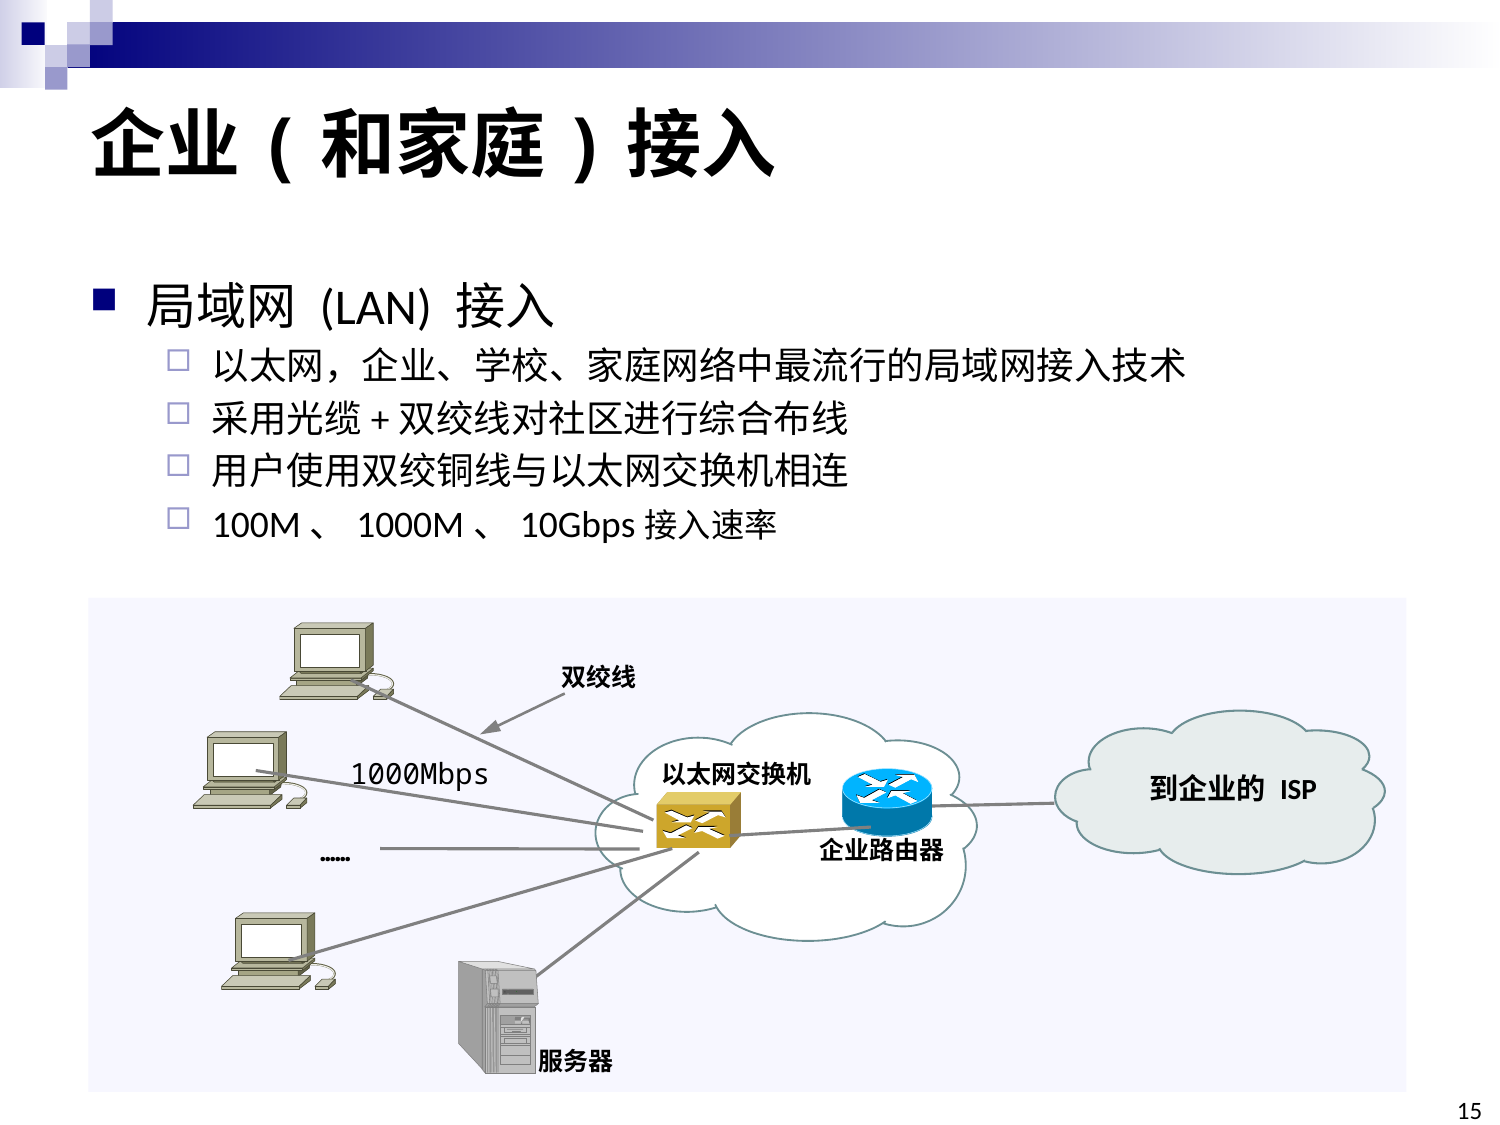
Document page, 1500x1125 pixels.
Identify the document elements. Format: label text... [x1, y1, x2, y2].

slide_number 15 [1448, 1100, 1483, 1125]
list 局域网 (LAN) 接入 以太网，企业、学校、家庭网络中最流行的局域网接入技术 采用光缆+双绞线对社区进行综合布线 用户使用双绞铜线与以太网交换机相连 100M、1000M、10Gbps接入速率 [75, 237, 1466, 559]
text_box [88, 597, 1407, 1093]
title 企业(和家庭)接入 [75, 75, 1425, 209]
